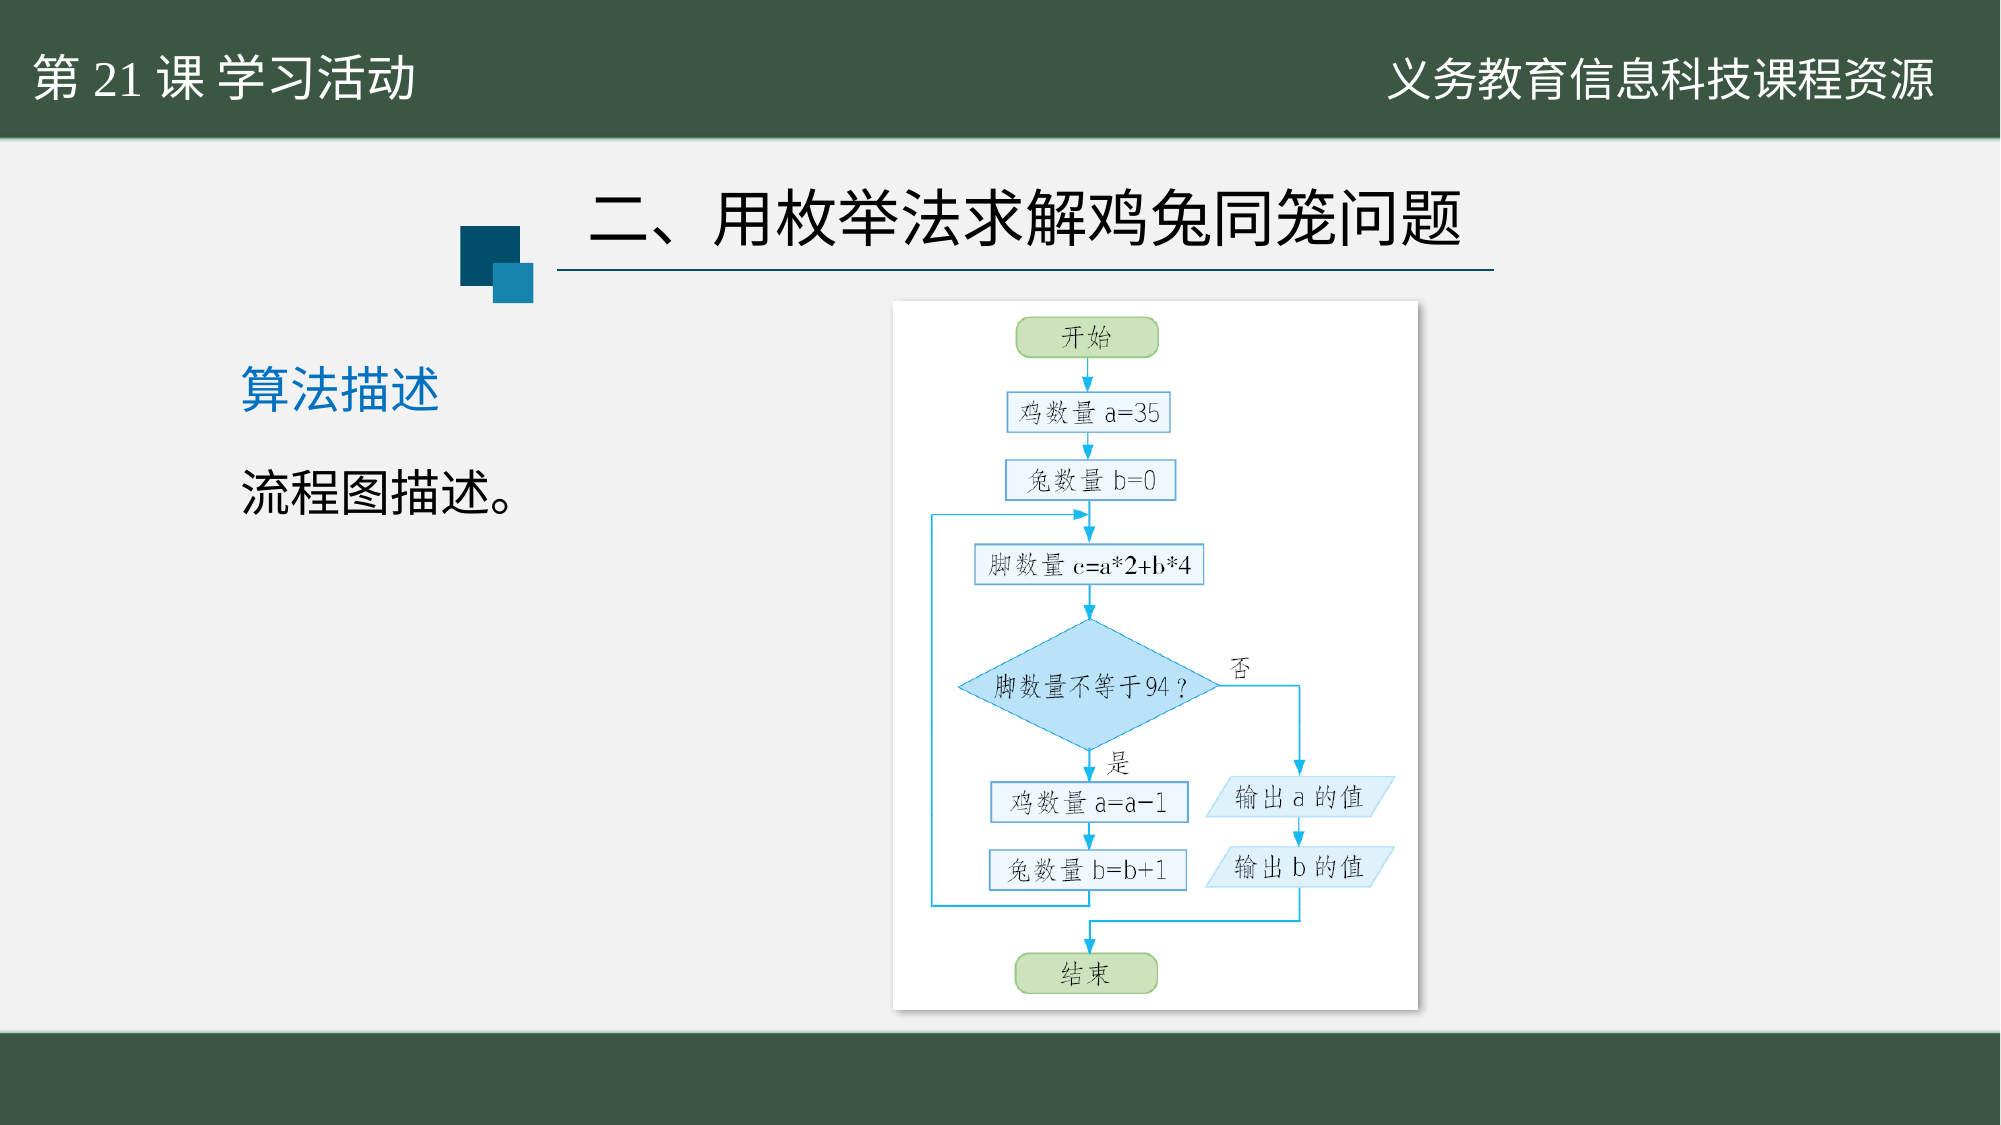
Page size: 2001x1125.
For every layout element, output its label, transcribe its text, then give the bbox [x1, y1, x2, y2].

text_box 第21课 学习活动 [16, 45, 662, 140]
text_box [460, 171, 1495, 304]
text_box 算法描述 [225, 350, 674, 426]
text_box 流程图描述。 [225, 454, 709, 529]
picture [0, 0, 2001, 1125]
